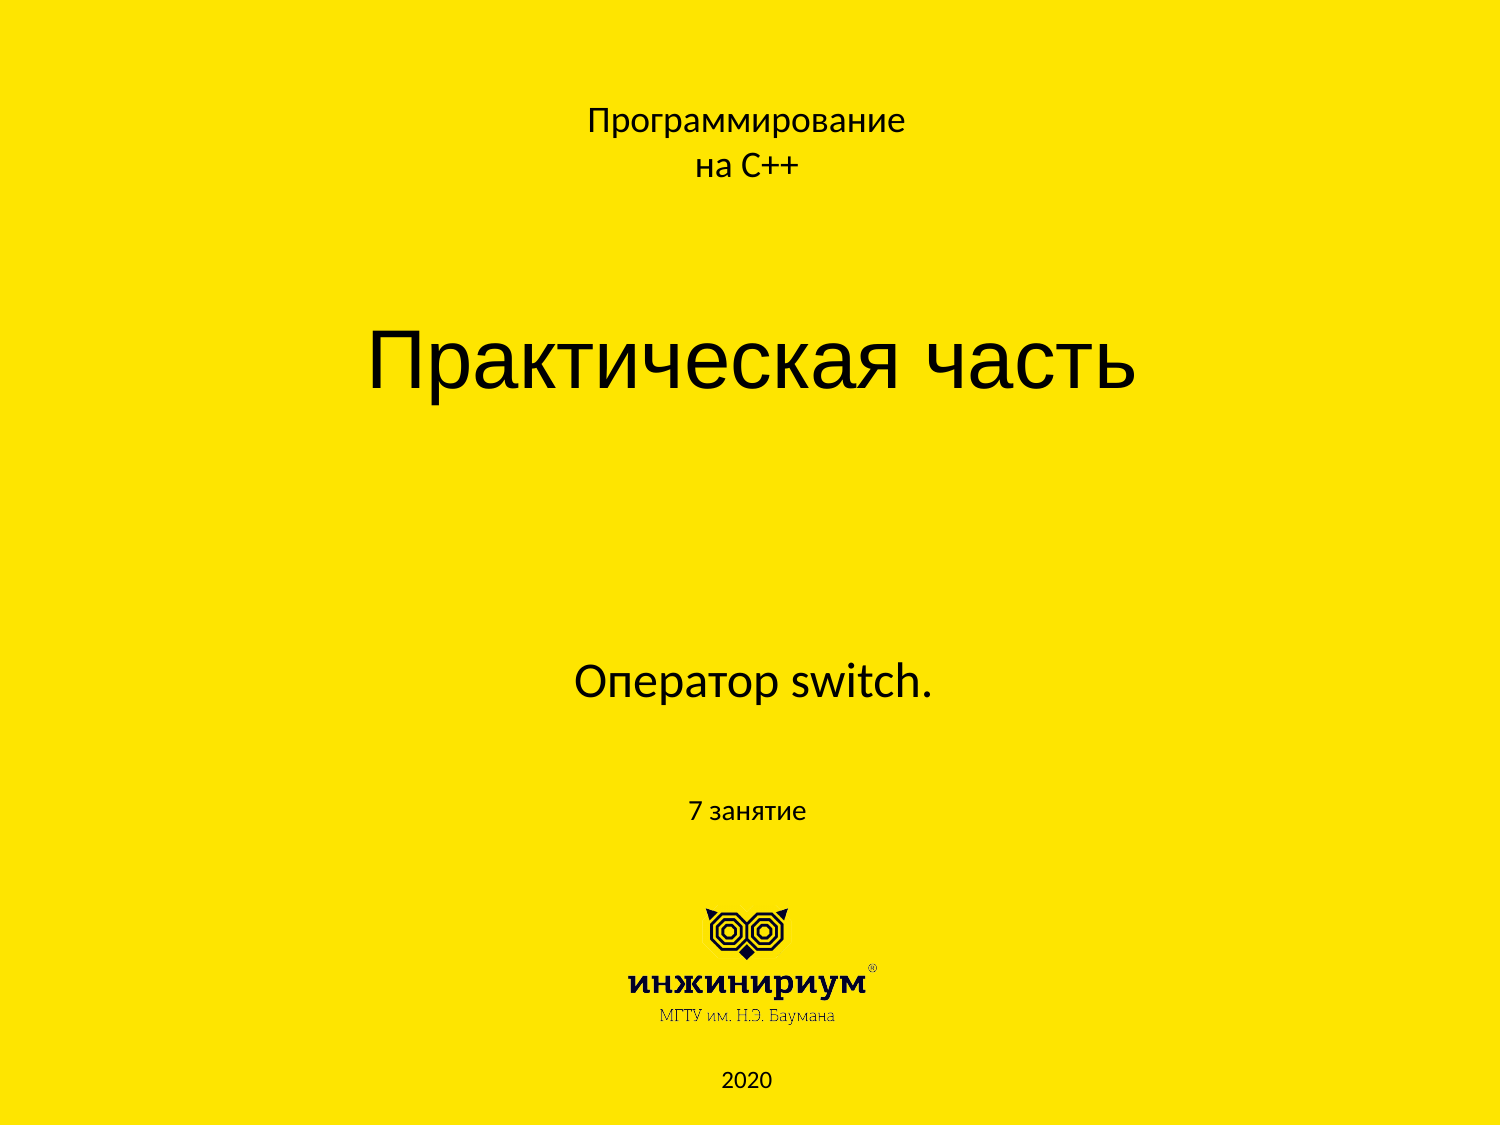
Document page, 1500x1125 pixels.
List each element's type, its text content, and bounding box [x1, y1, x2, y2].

text_box Программирование на C++ [555, 87, 938, 192]
text_box 2020 [646, 1058, 848, 1099]
text_box Оператор switch. [160, 640, 1347, 782]
picture [627, 905, 877, 1025]
text_box 7 занятие [556, 783, 939, 834]
text_box Практическая часть [159, 297, 1346, 368]
